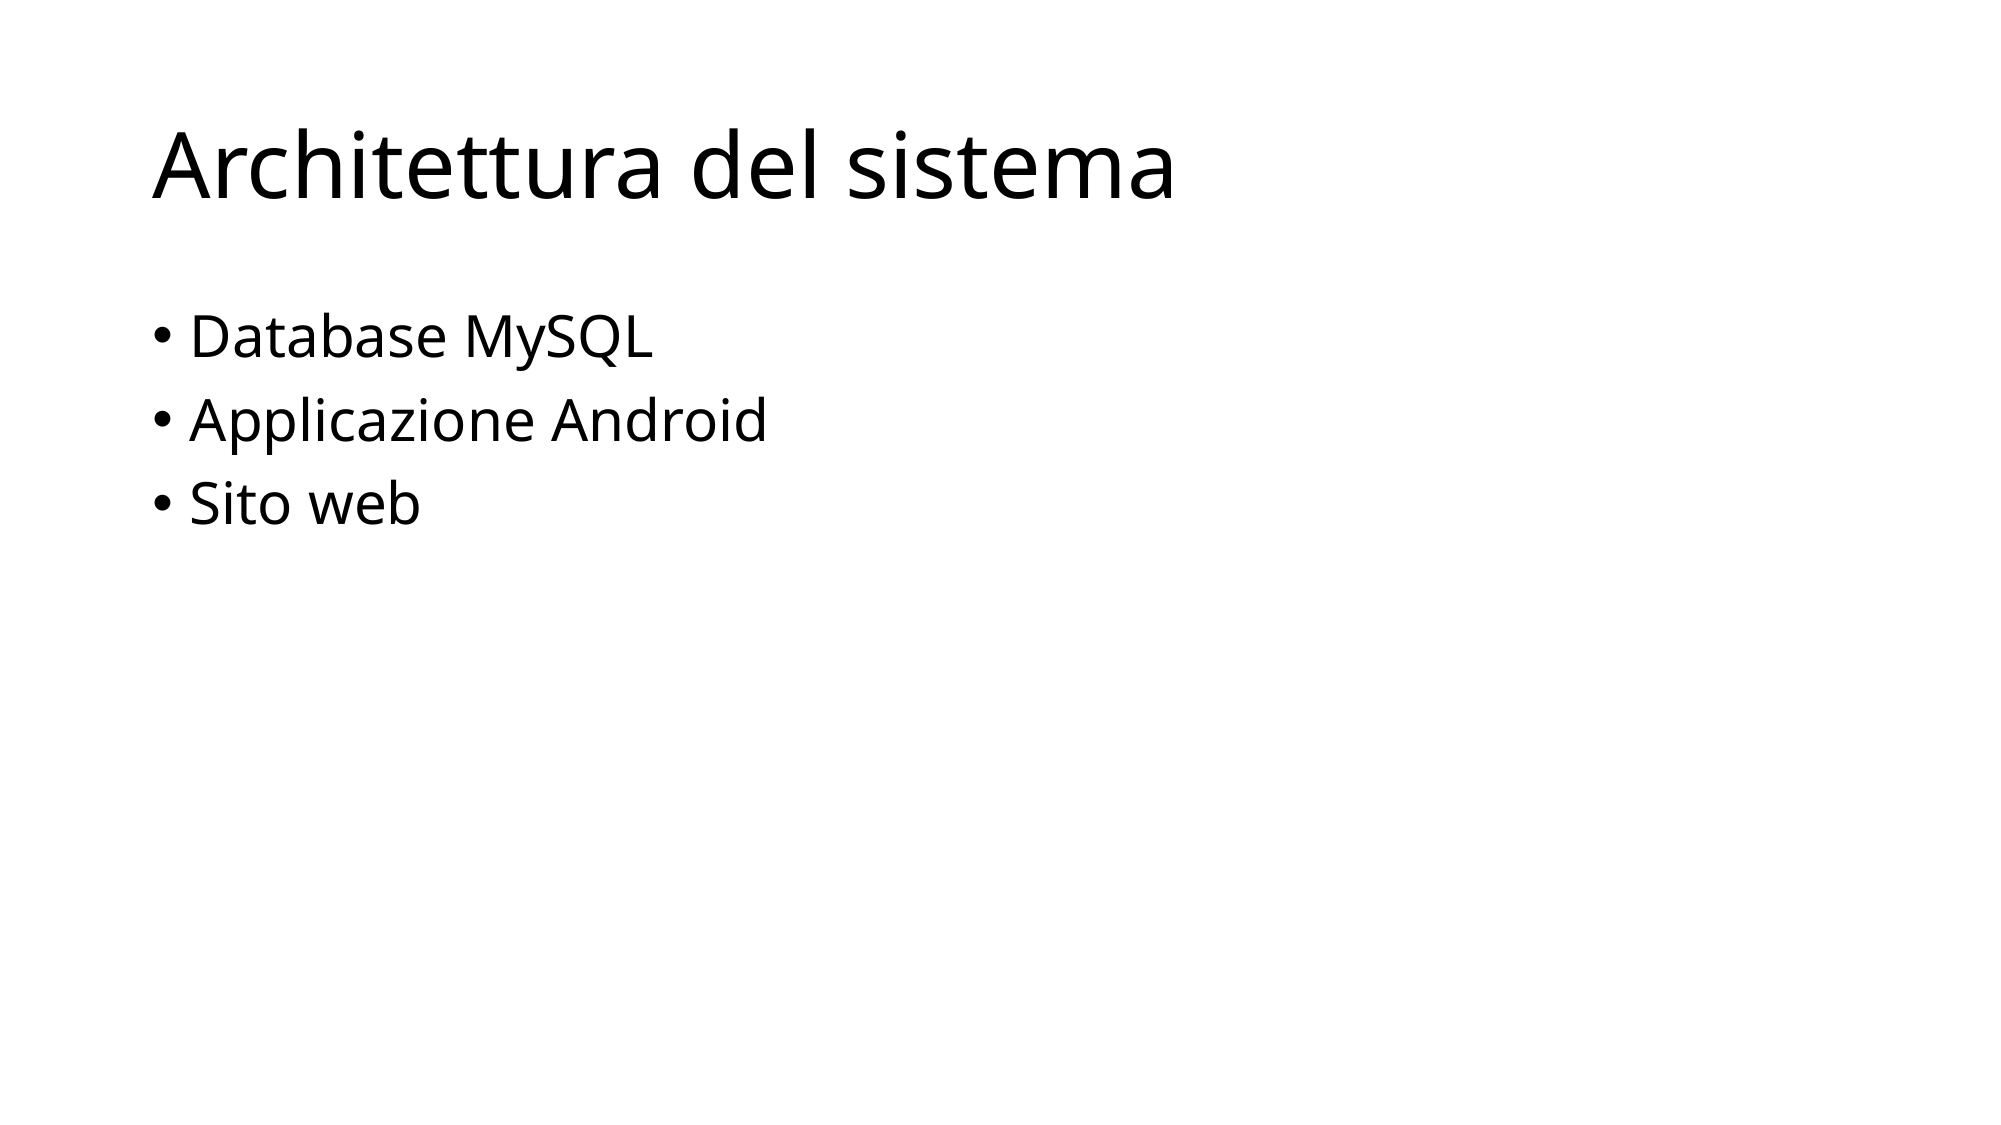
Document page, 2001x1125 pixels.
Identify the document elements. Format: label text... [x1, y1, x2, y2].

title Architettura del sistema [137, 59, 1863, 278]
list Database MySQL Applicazione Android Sito web [137, 299, 1863, 1014]
